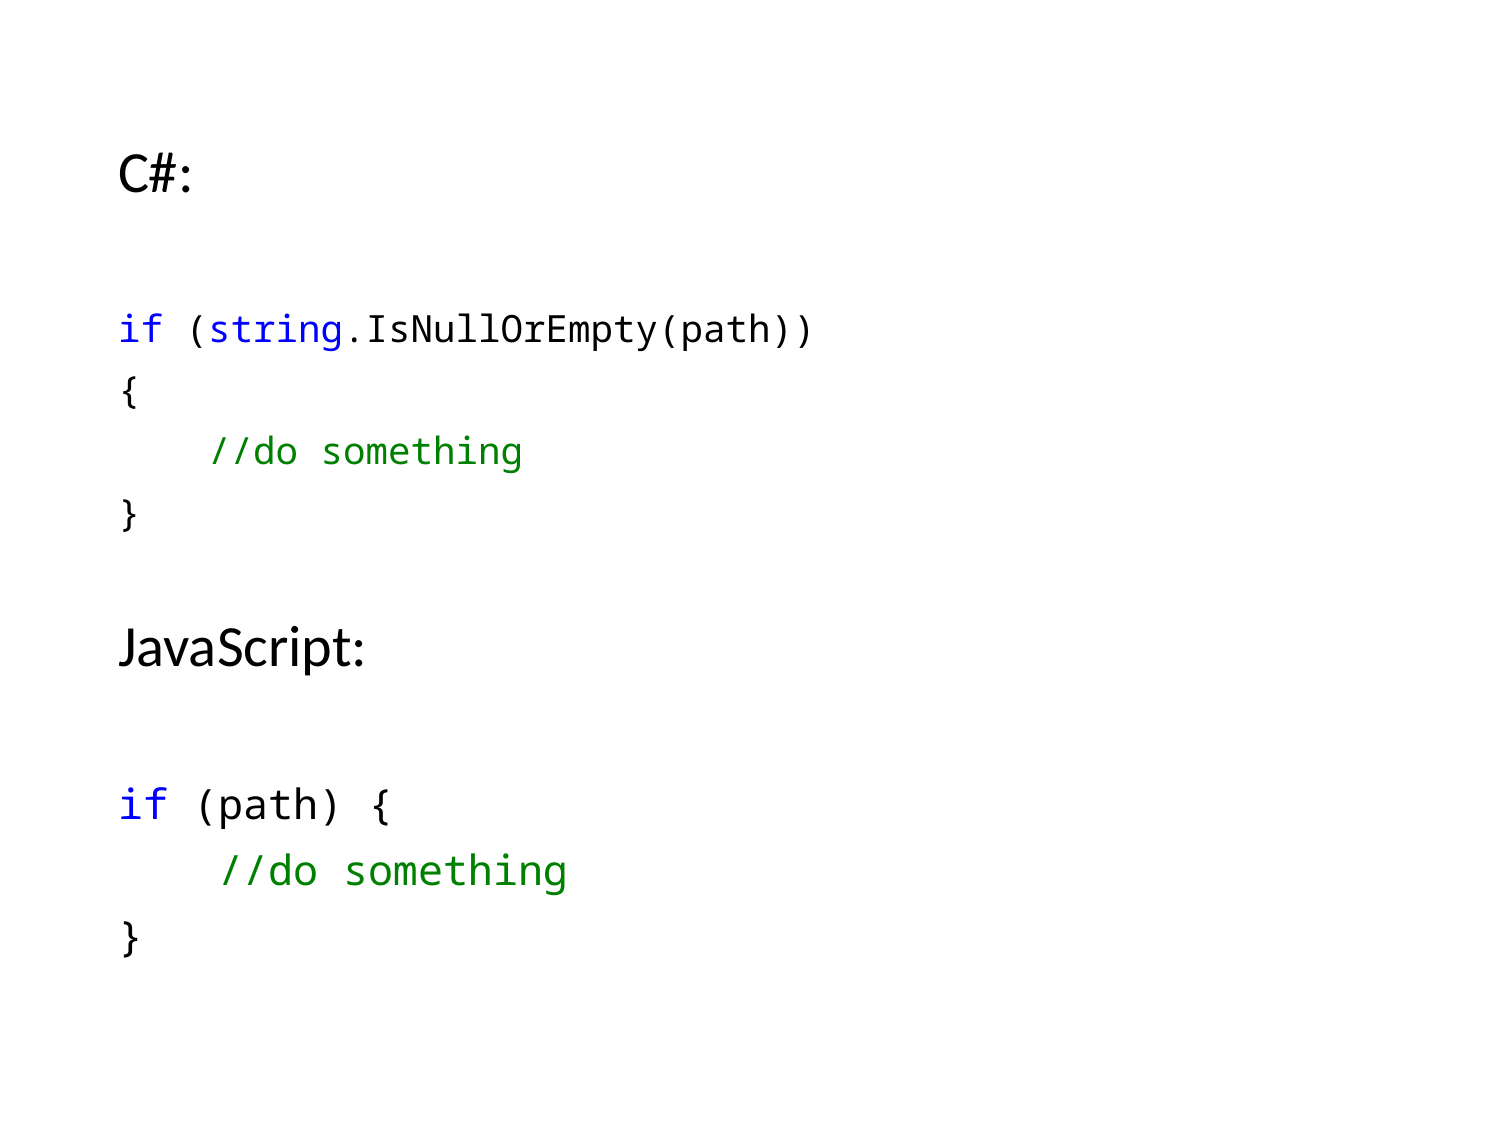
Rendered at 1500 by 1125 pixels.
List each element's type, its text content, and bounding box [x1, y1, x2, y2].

list C#: if (string.IsNullOrEmpty(path)) { //do something } JavaScript: if (path) { //do something } [103, 134, 1397, 973]
